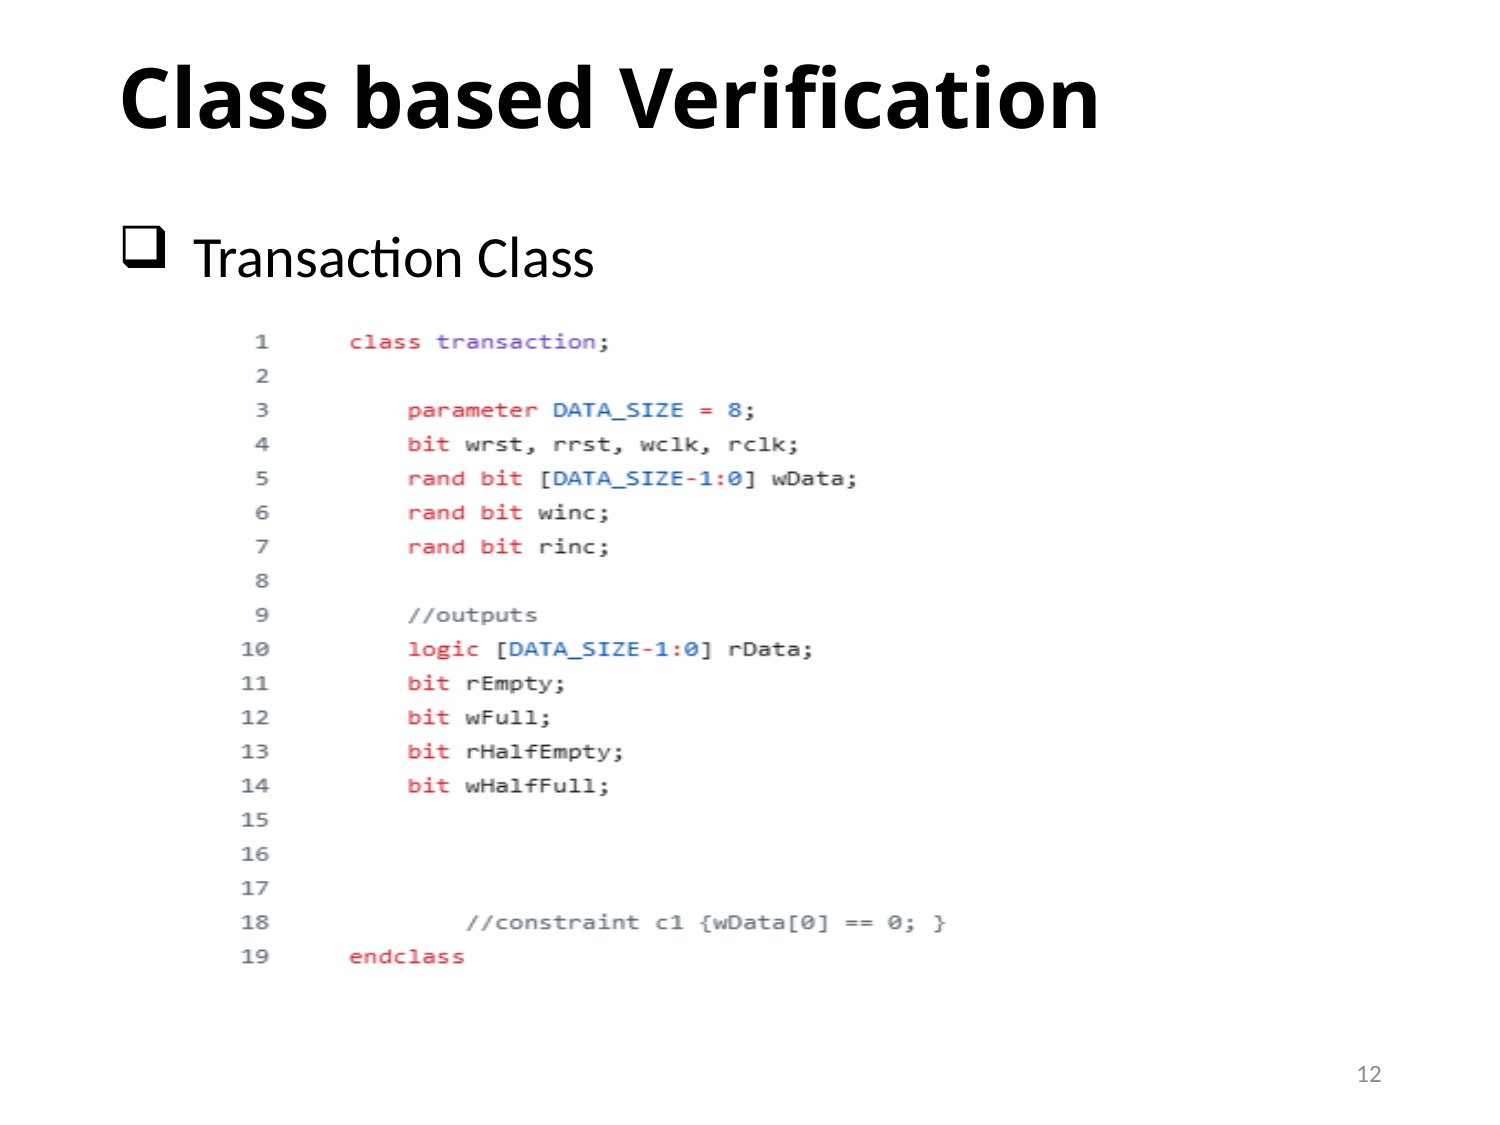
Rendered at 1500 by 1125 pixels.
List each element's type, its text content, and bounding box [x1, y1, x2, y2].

picture [238, 325, 968, 967]
list Transaction Class [103, 219, 1397, 1019]
title Class based Verification [103, 22, 1397, 181]
slide_number 12 [1059, 1042, 1397, 1103]
